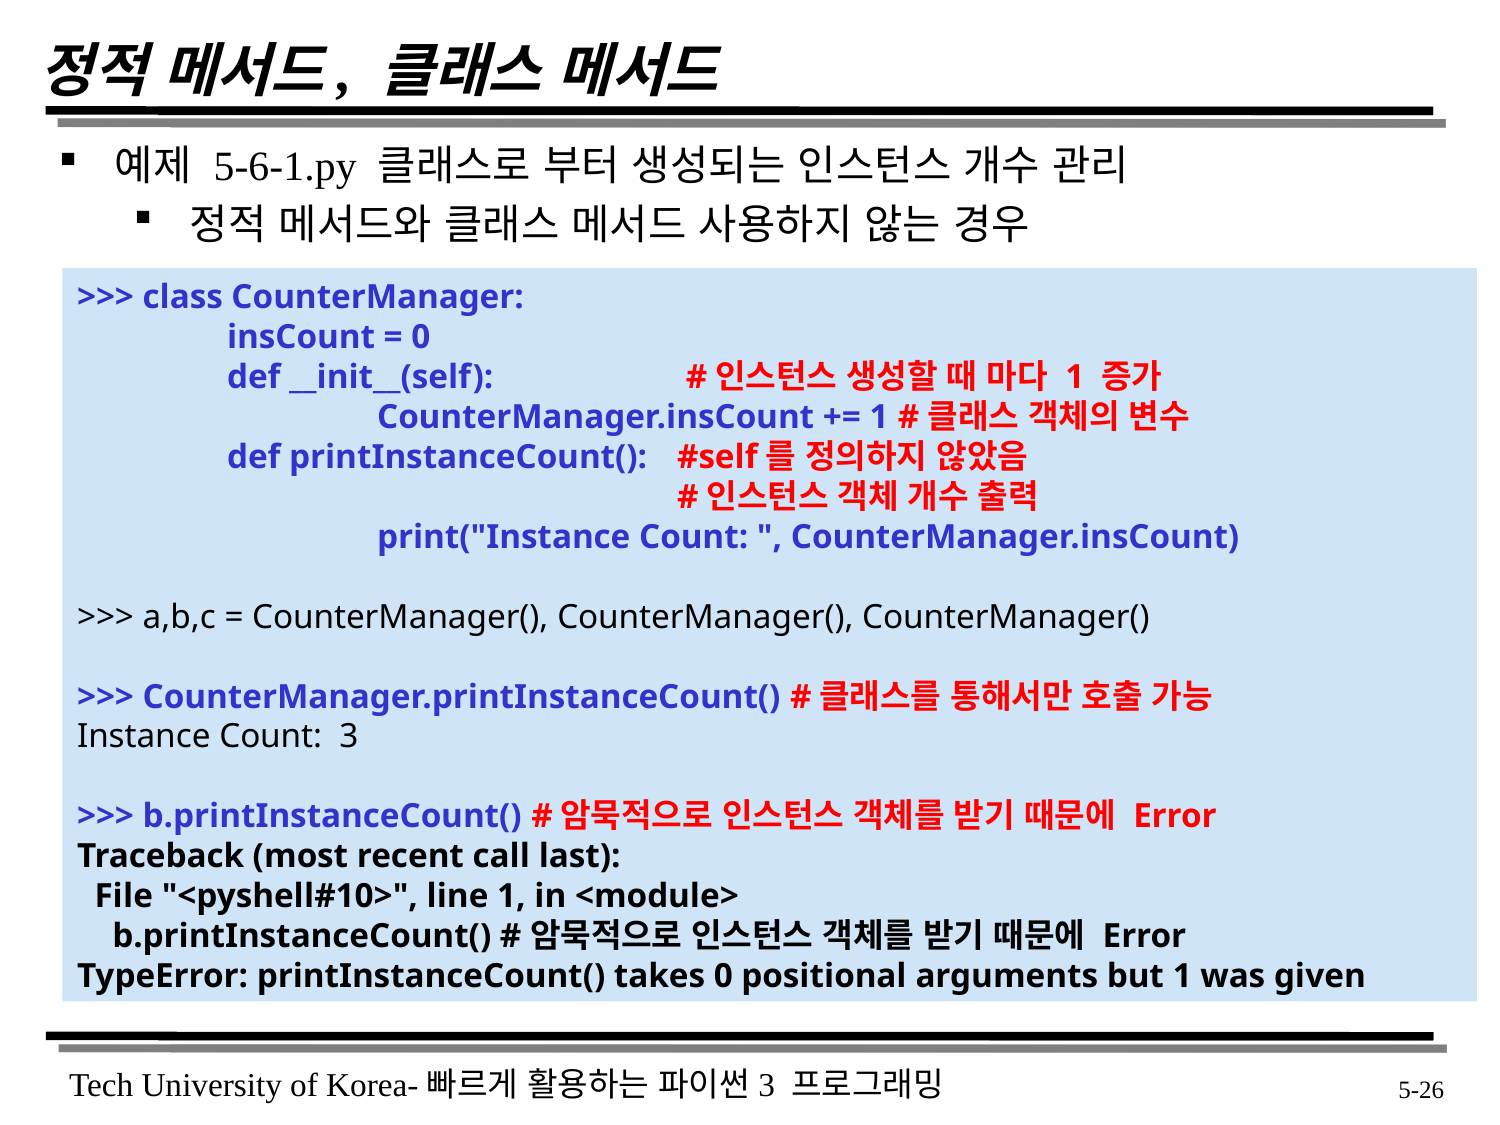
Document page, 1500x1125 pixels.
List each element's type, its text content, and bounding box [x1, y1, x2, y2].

slide_number 5-26 [1333, 1066, 1460, 1115]
text_box 예제 5-6-1.py 클래스로 부터 생성되는 인스턴스 개수 관리 정적 메서드와 클래스 메서드 사용하지 않는 경우 [43, 131, 1450, 977]
text_box [704, 189, 736, 266]
text_box >>> class CounterManager: insCount = 0 def __init__(self): #인스턴스 생성할 때 마다 1 증가 CounterManager.insCount += 1 #클래스 객체의 변수 def printInstanceCount(): #self를 정의하지 않았음 #인스턴스 객체 개수 출력 print("Instance Count: ", CounterManager.insCount) >>> a,b,c = CounterManager(), CounterManager(), CounterManager() >>> CounterManager.printInstanceCount() #클래스를 통해서만 호출 가능 Instance Count: 3 >>> b.printInstanceCount() #암묵적으로 인스턴스 객체를 받기 때문에 Error Traceback (most recent call last): File "<pyshell#10>", line 1, in <module> b.printInstanceCount() #암묵적으로 인스턴스 객체를 받기 때문에 Error TypeError: printInstanceCount() takes 0 positional arguments but 1 was given [62, 268, 1477, 1002]
title 정적 메서드, 클래스 메서드 [25, 25, 1301, 101]
